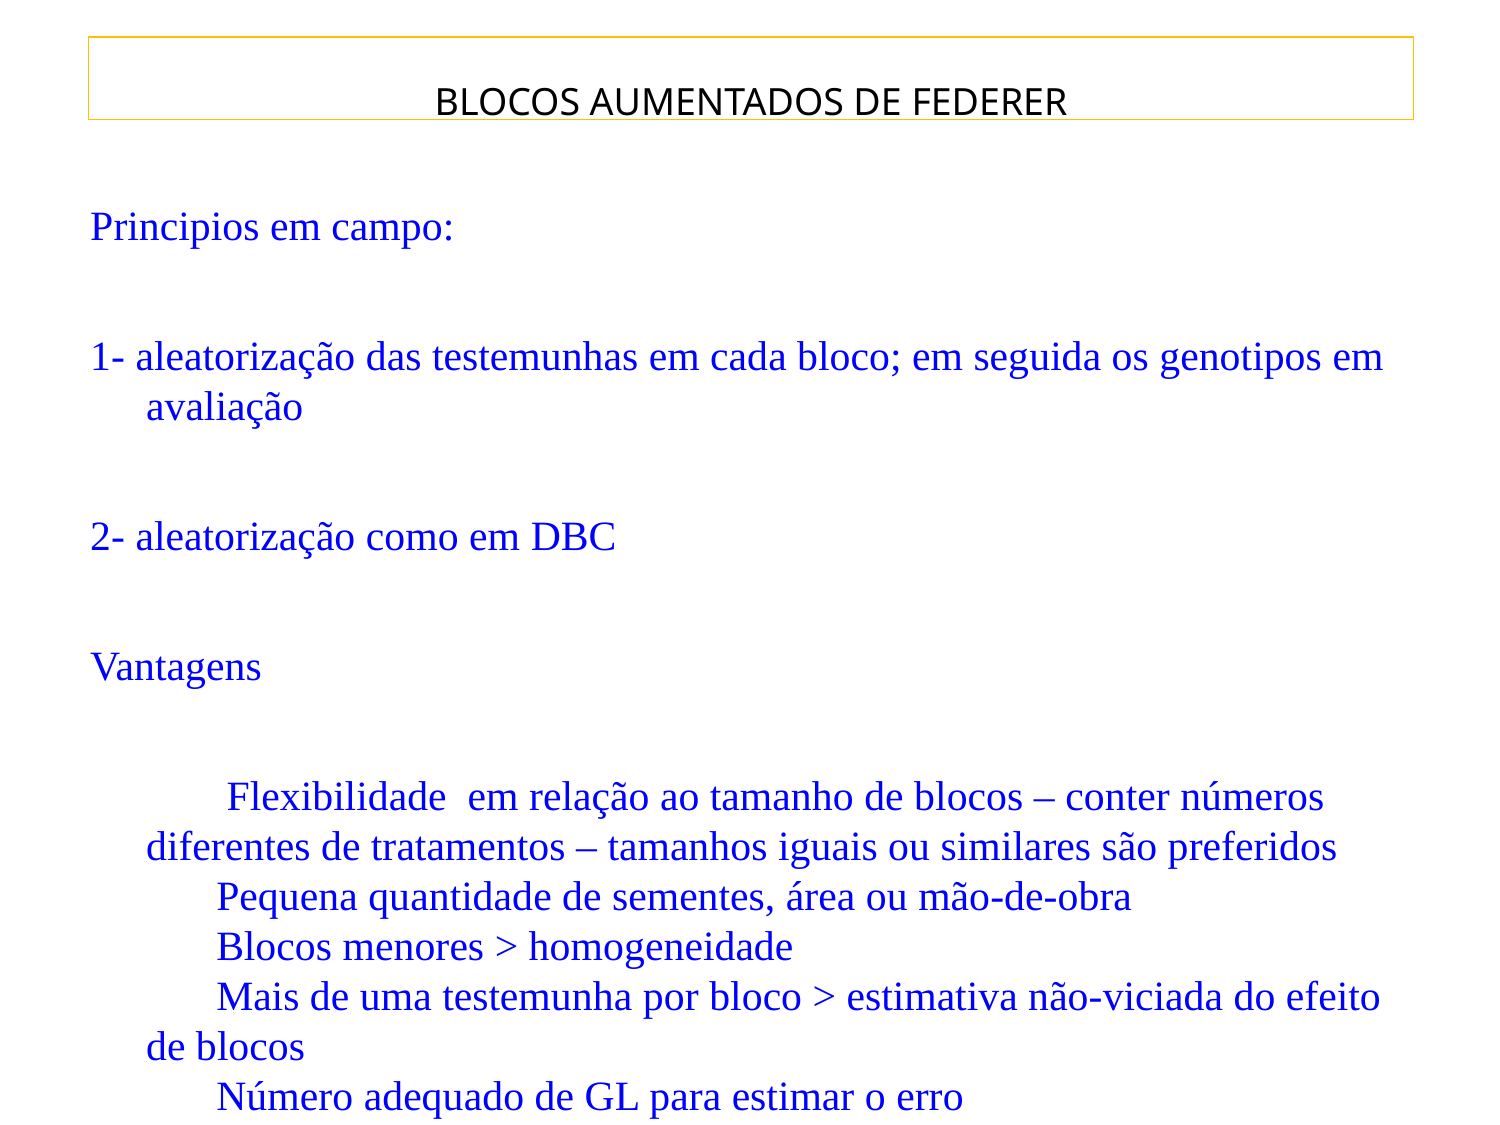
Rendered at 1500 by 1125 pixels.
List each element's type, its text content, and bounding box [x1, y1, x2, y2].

text_box Principios em campo: 1- aleatorização das testemunhas em cada bloco; em seguida os genotipos em avaliação 2- aleatorização como em DBC Vantagens Flexibilidade em relação ao tamanho de blocos – conter números diferentes de tratamentos – tamanhos iguais ou similares são preferidos Pequena quantidade de sementes, área ou mão-de-obra Blocos menores > homogeneidade Mais de uma testemunha por bloco > estimativa não-viciada do efeito de blocos Número adequado de GL para estimar o erro [74, 191, 1425, 935]
text_box BLOCOS AUMENTADOS DE FEDERER [88, 36, 1414, 120]
